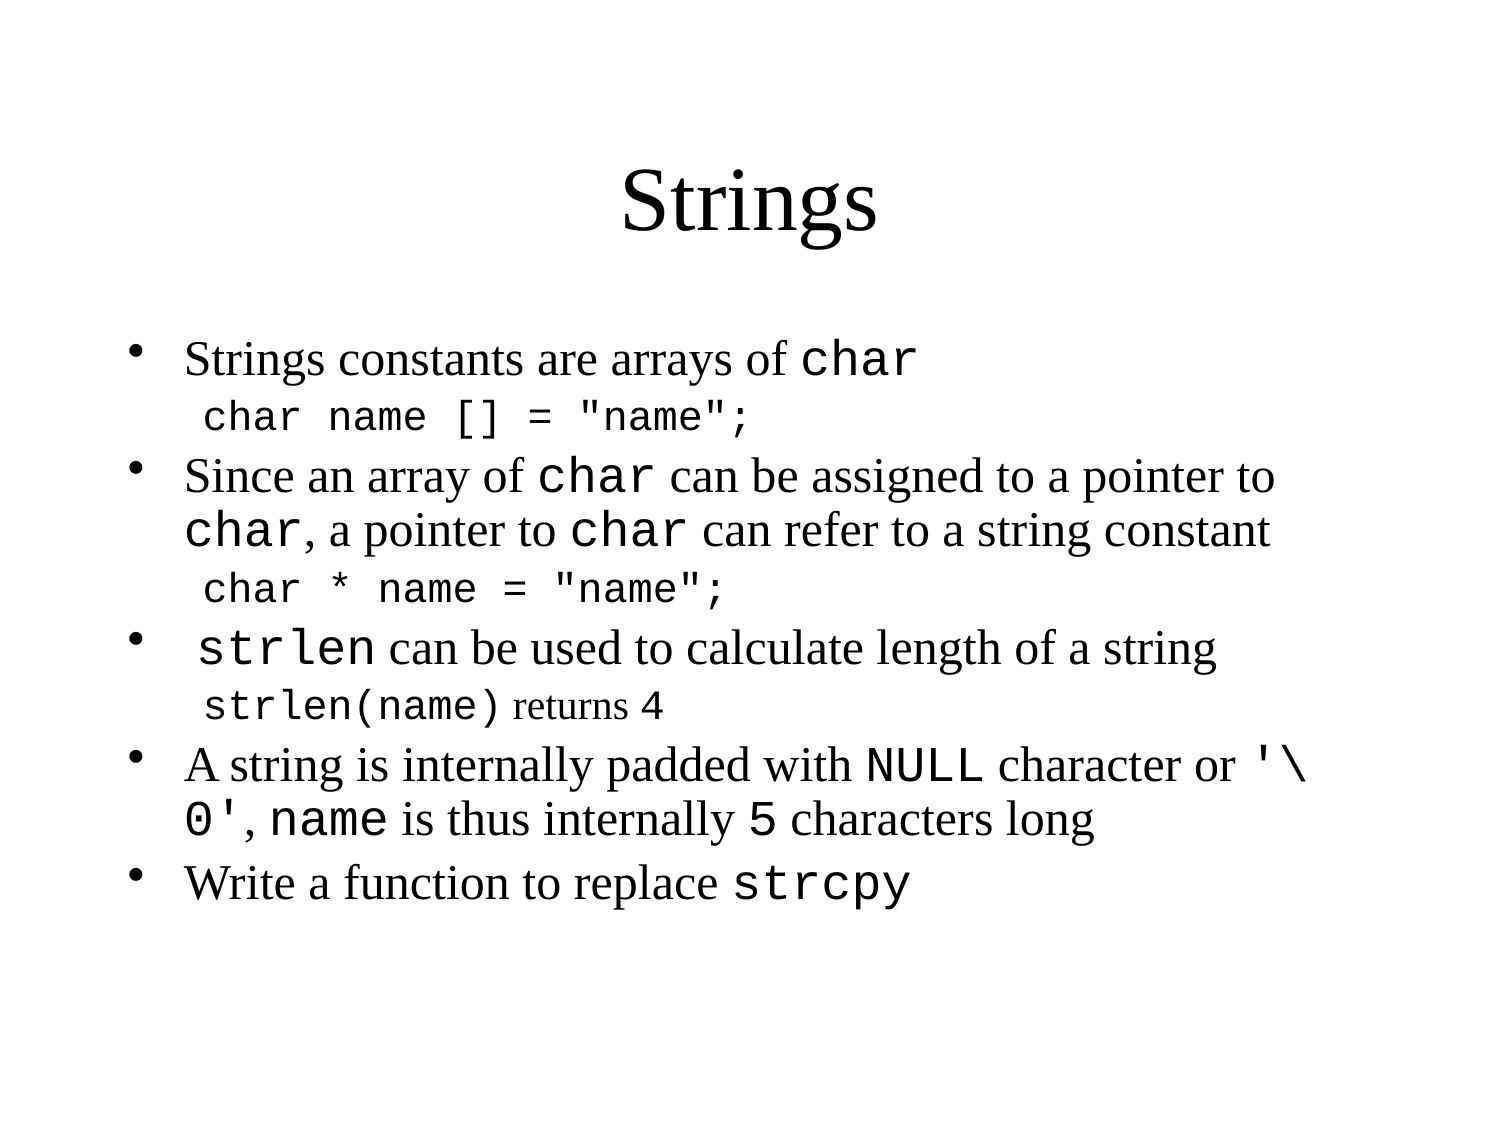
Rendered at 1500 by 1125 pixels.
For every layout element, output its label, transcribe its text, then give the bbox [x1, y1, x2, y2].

title Strings [112, 99, 1388, 288]
list Strings constants are arrays of char char name [] = "name"; Since an array of char can be assigned to a pointer to char, a pointer to char can refer to a string constant char * name = "name"; strlen can be used to calculate length of a string strlen(name) returns 4 A string is internally padded with NULL character or '\0', name is thus internally 5 characters long Write a function to replace strcpy [112, 324, 1388, 1000]
